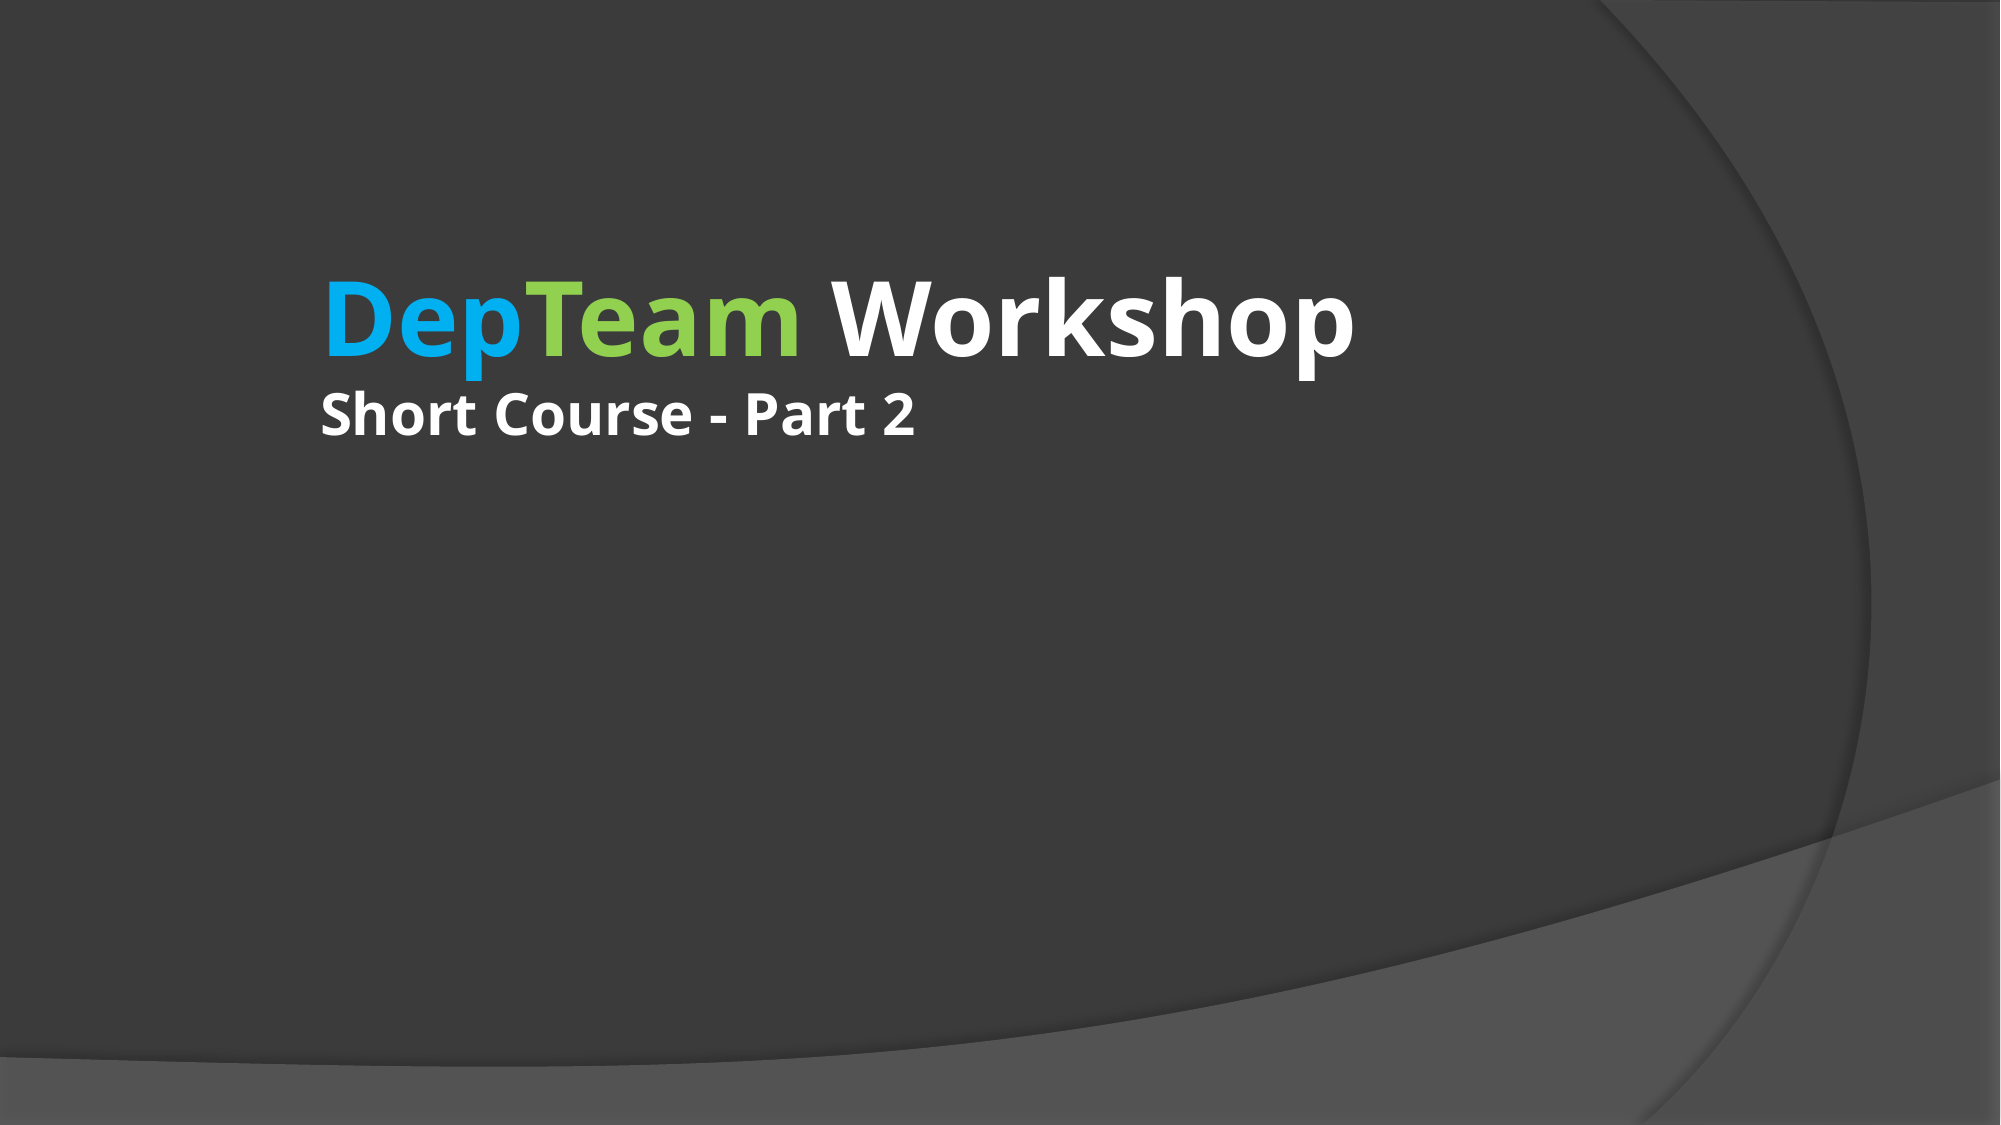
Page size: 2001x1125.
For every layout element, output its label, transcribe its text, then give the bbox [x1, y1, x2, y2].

title DepTeam Workshop Short Course - Part 2 [312, 24, 1738, 675]
